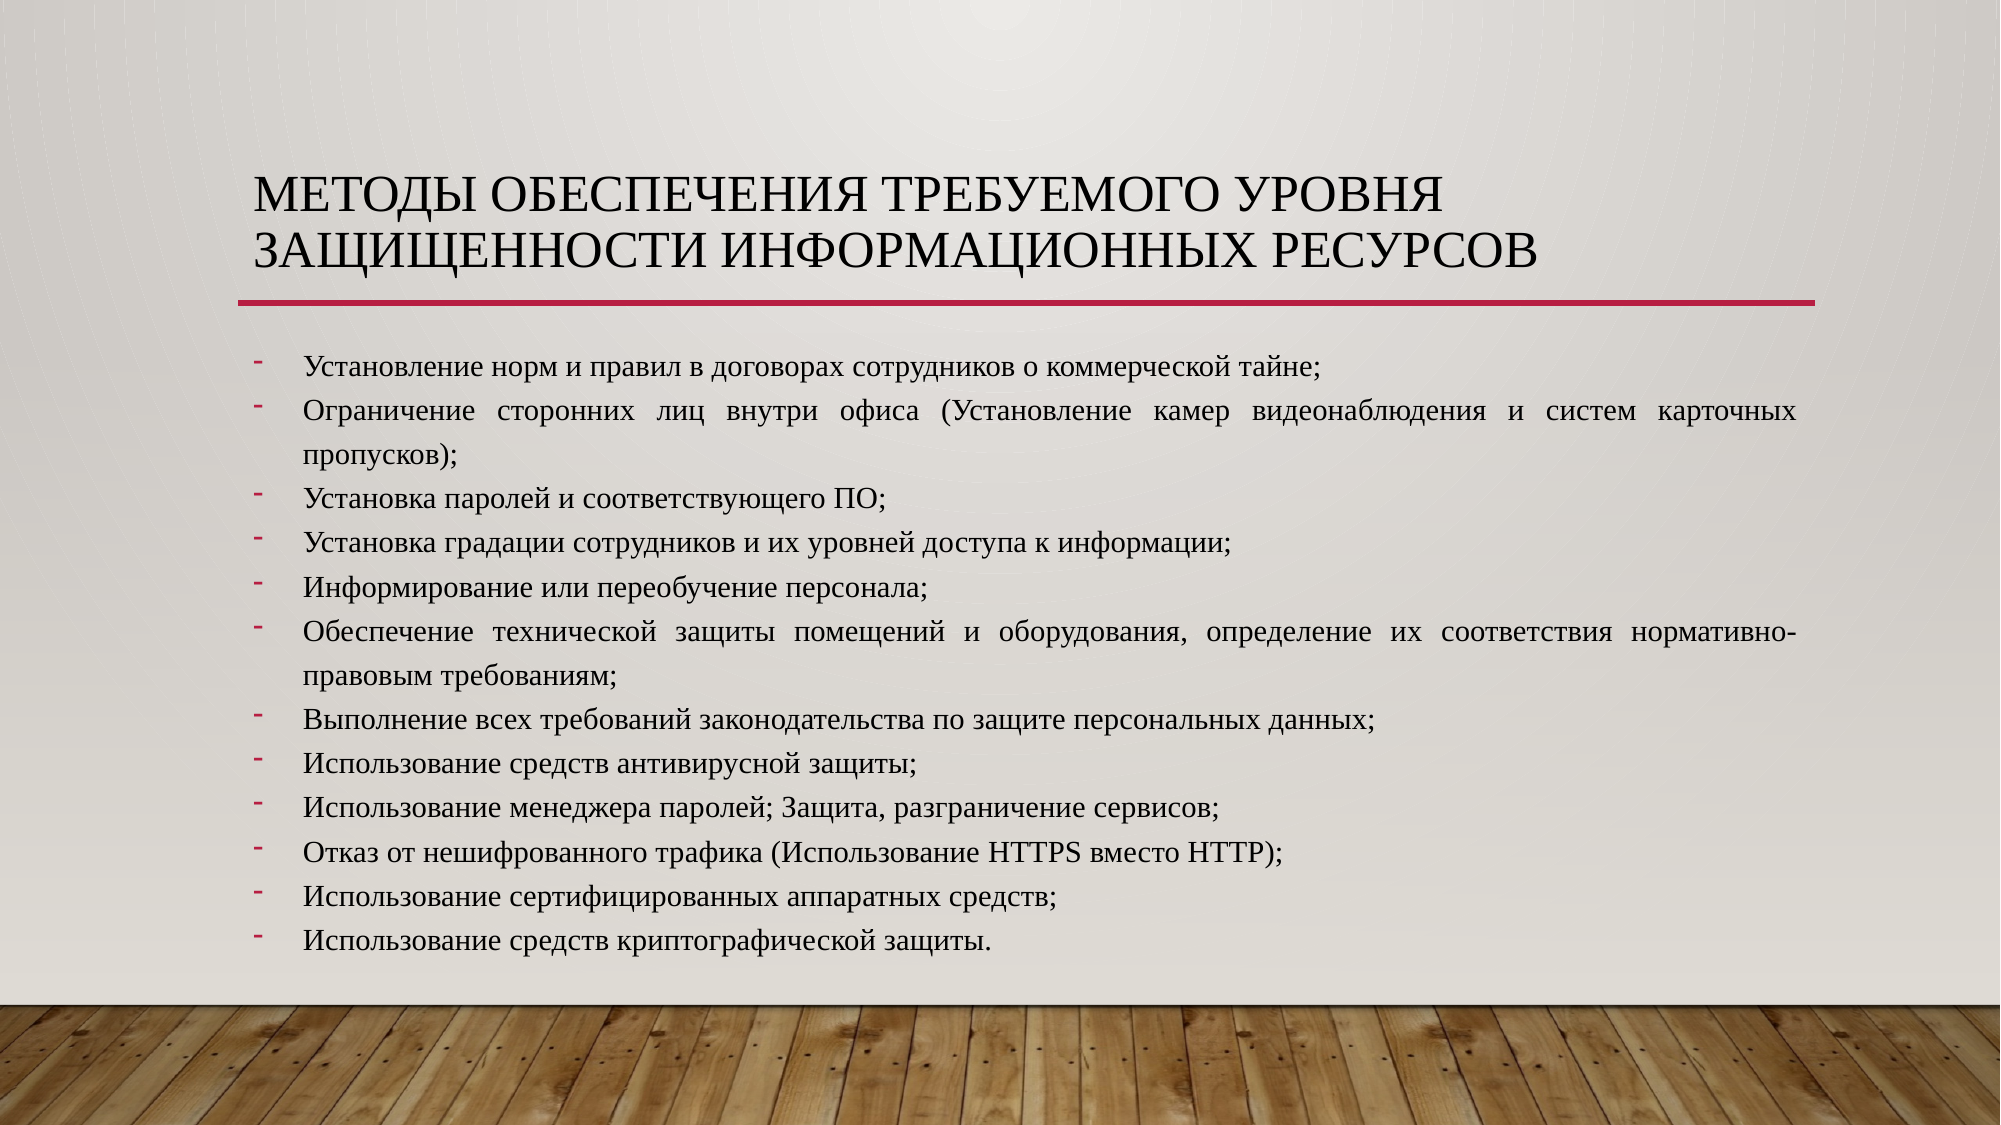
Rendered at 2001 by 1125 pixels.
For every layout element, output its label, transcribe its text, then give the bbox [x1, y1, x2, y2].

list Установление норм и правил в договорах сотрудников о коммерческой тайне; Ограничение сторонних лиц внутри офиса (Установление камер видеонаблюдения и систем карточных пропусков); Установка паролей и соответствующего ПО; Установка градации сотрудников и их уровней доступа к информации; Информирование или переобучение персонала; Обеспечение технической защиты помещений и оборудования, определение их соответствия нормативно-правовым требованиям; Выполнение всех требований законодательства по защите персональных данных; Использование средств антивирусной защиты; Использование менеджера паролей; Защита, разграничение сервисов; Отказ от нешифрованного трафика (Использование HTTPS вместо HTTP); Использование сертифицированных аппаратных средств; Использование средств криптографической защиты. [238, 330, 1814, 967]
picture [0, 1005, 2000, 1125]
title Методы обеспечения требуемого уровня защищенности информационных ресурсов [238, 158, 1814, 330]
